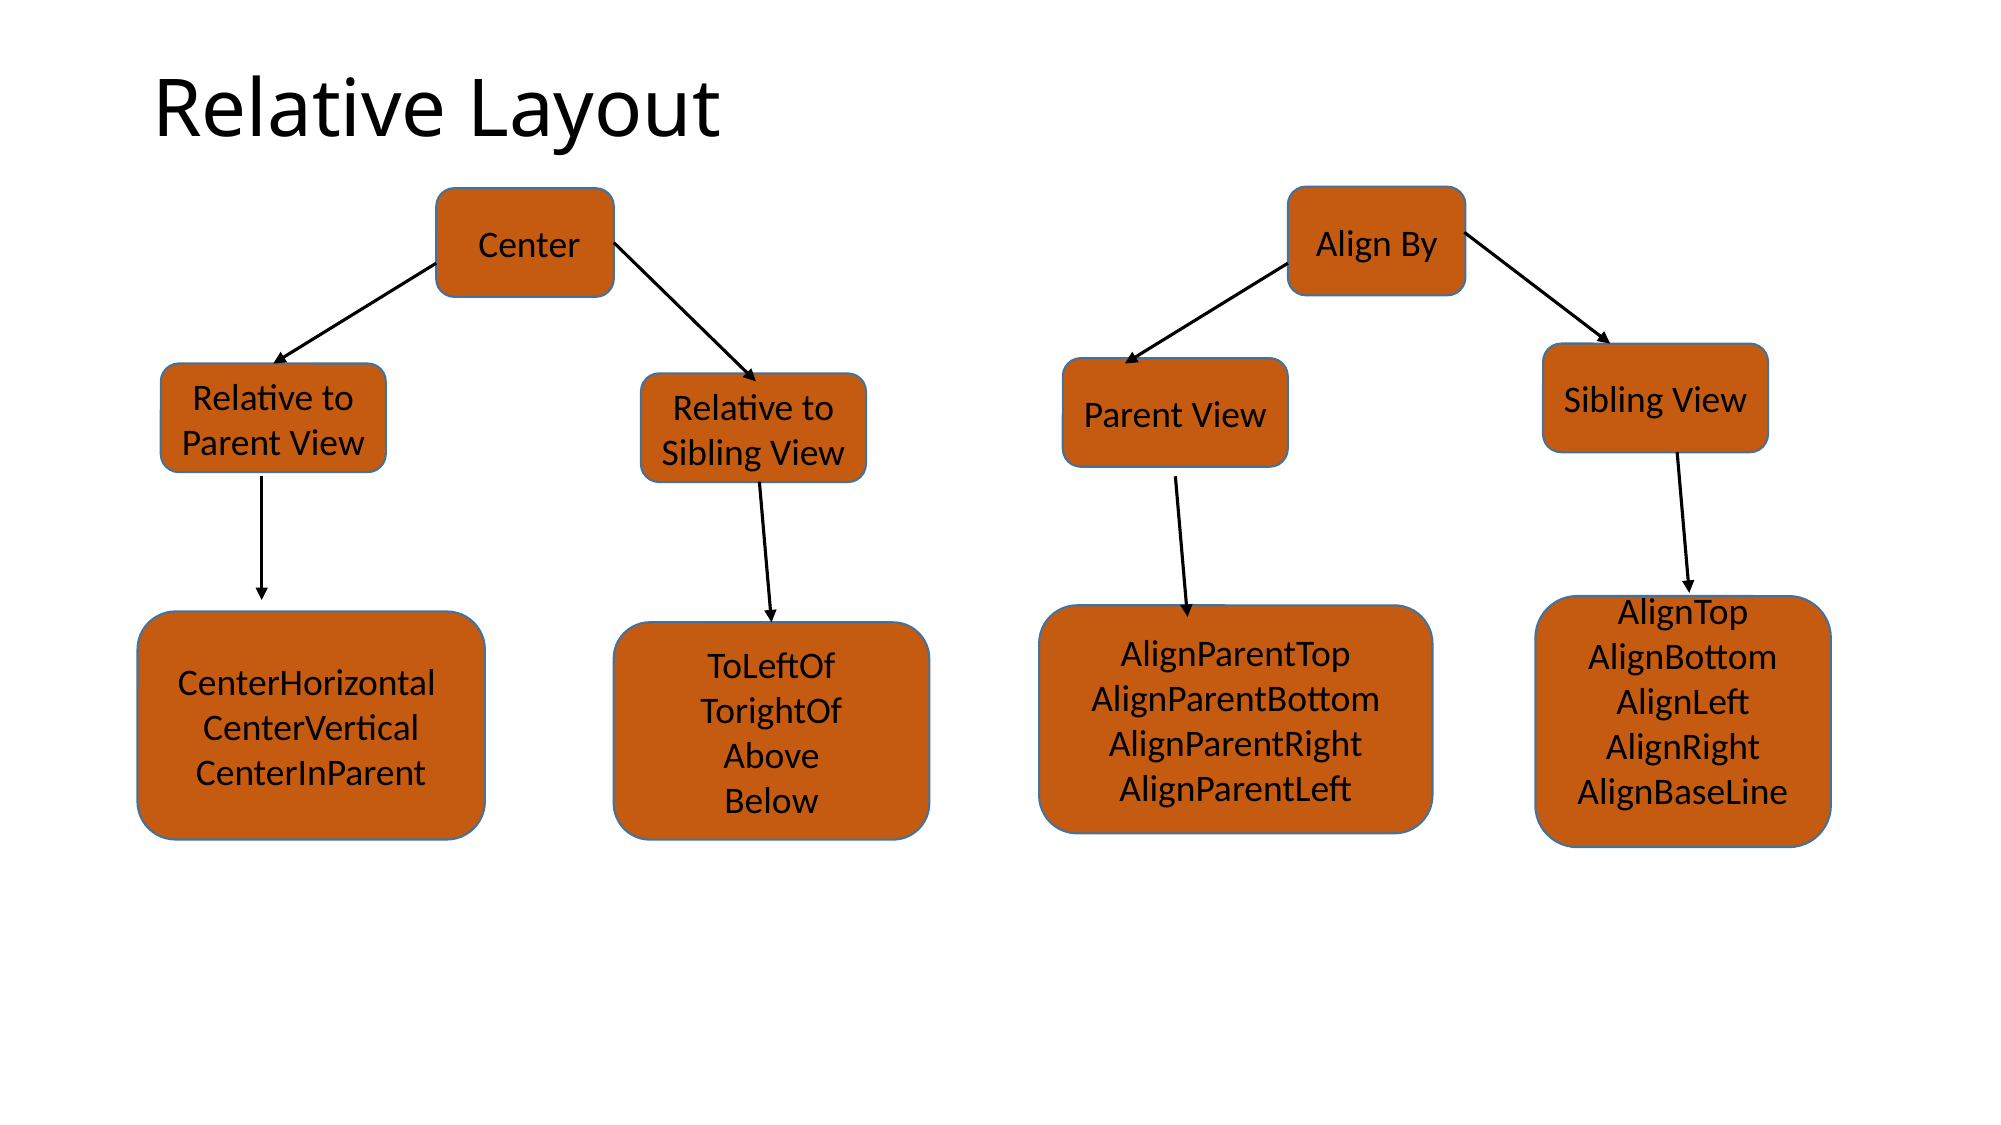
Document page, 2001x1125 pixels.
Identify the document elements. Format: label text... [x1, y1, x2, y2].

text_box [613, 242, 756, 382]
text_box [1677, 452, 1690, 593]
text_box Sibling View [1541, 342, 1770, 454]
title Relative Layout [137, 59, 1863, 162]
text_box Relative to Sibling View [639, 372, 868, 484]
text_box CenterHorizontal CenterVertical CenterInParent [136, 610, 486, 841]
text_box AlignParentTop AlignParentBottom AlignParentRight AlignParentLeft [1038, 604, 1434, 835]
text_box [1175, 476, 1188, 617]
text_box Align By [1286, 185, 1467, 297]
text_box Relative to Parent View [159, 362, 387, 474]
text_box ToLeftOf TorightOf Above Below [612, 621, 931, 841]
text_box Parent View [1061, 357, 1289, 468]
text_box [1464, 232, 1611, 344]
text_box Center [435, 187, 615, 298]
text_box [273, 263, 437, 364]
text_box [1124, 263, 1288, 364]
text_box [759, 481, 772, 623]
text_box AlignTop AlignBottom AlignLeft AlignRight AlignBaseLine [1534, 594, 1832, 849]
